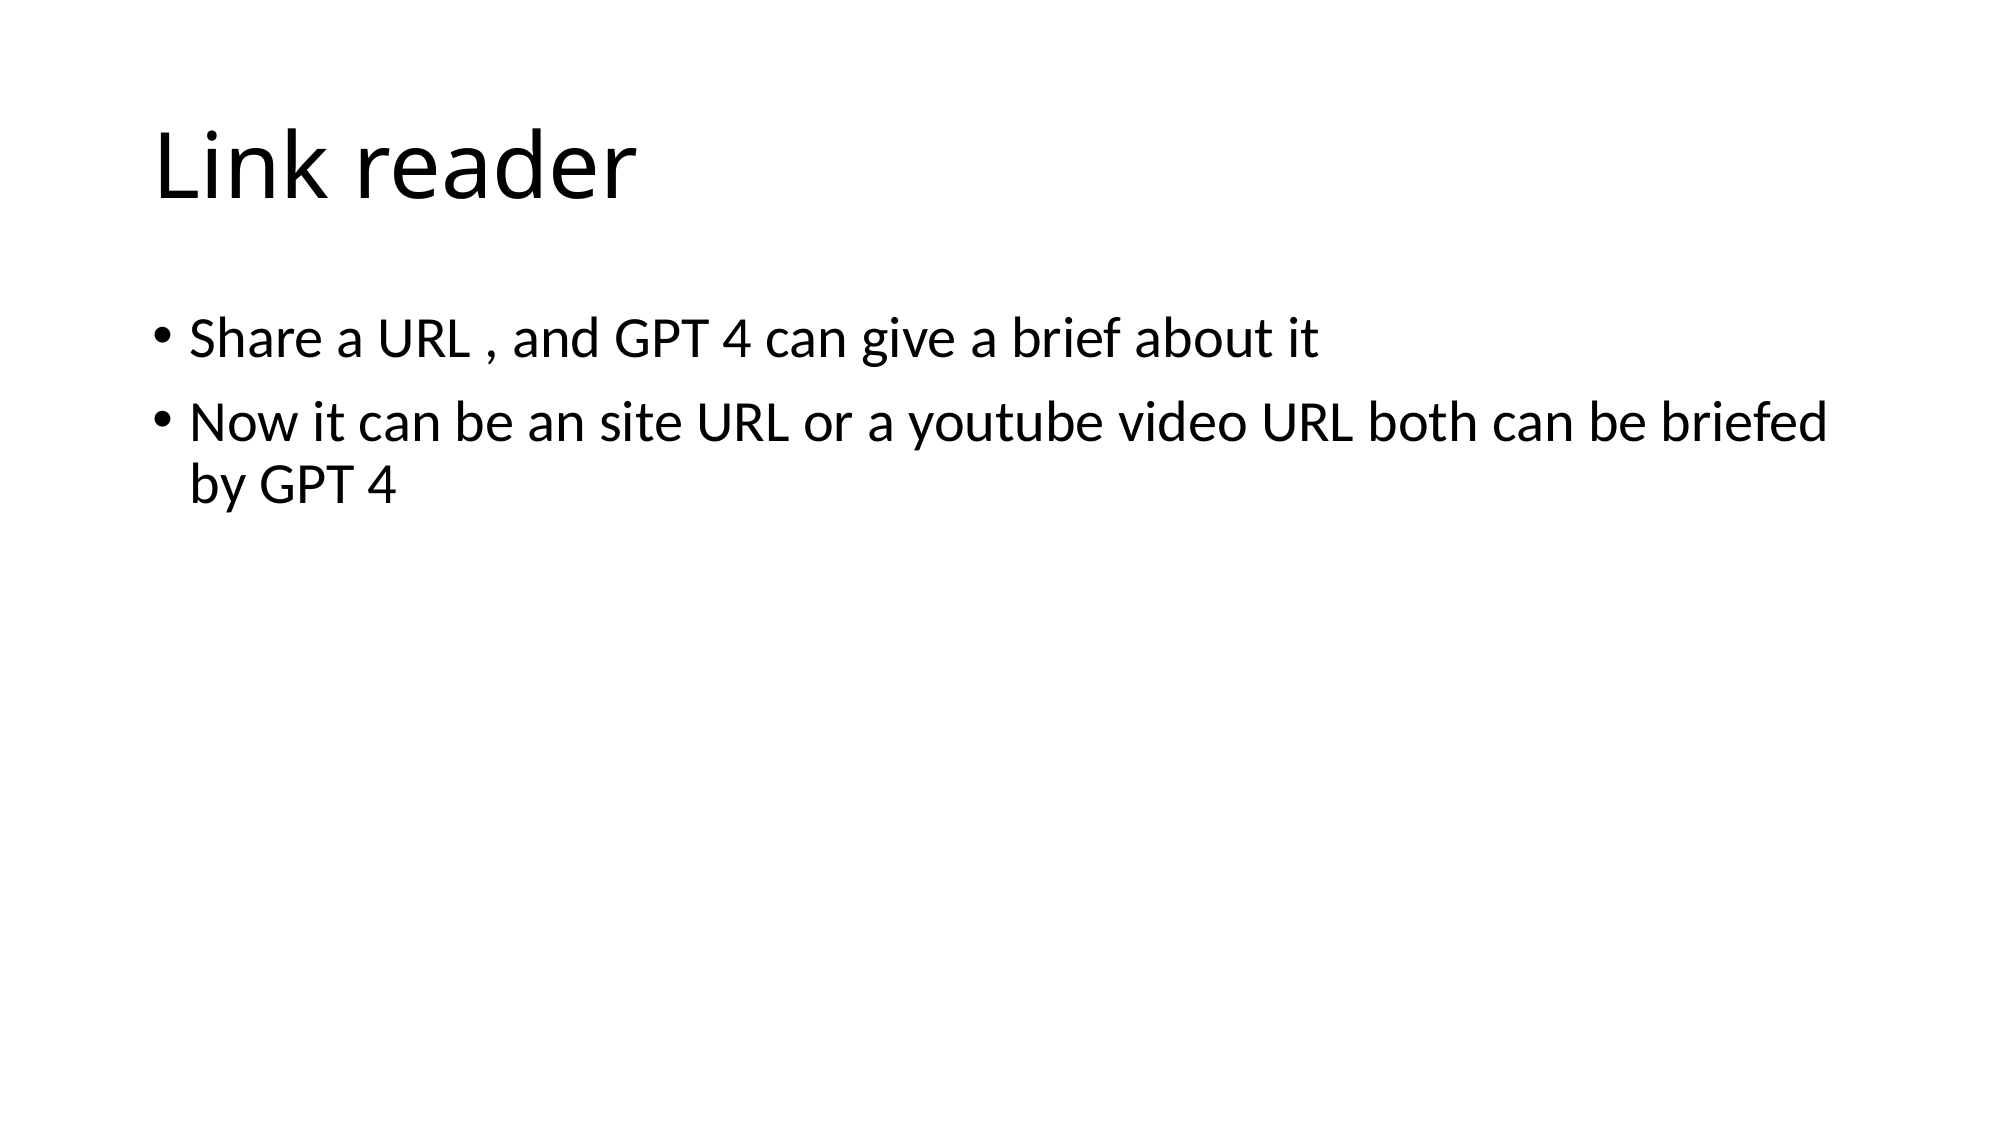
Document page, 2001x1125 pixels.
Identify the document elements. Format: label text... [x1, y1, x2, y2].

title Link reader [137, 59, 1863, 278]
list Share a URL , and GPT 4 can give a brief about it Now it can be an site URL or a youtube video URL both can be briefed by GPT 4 [137, 299, 1863, 1014]
